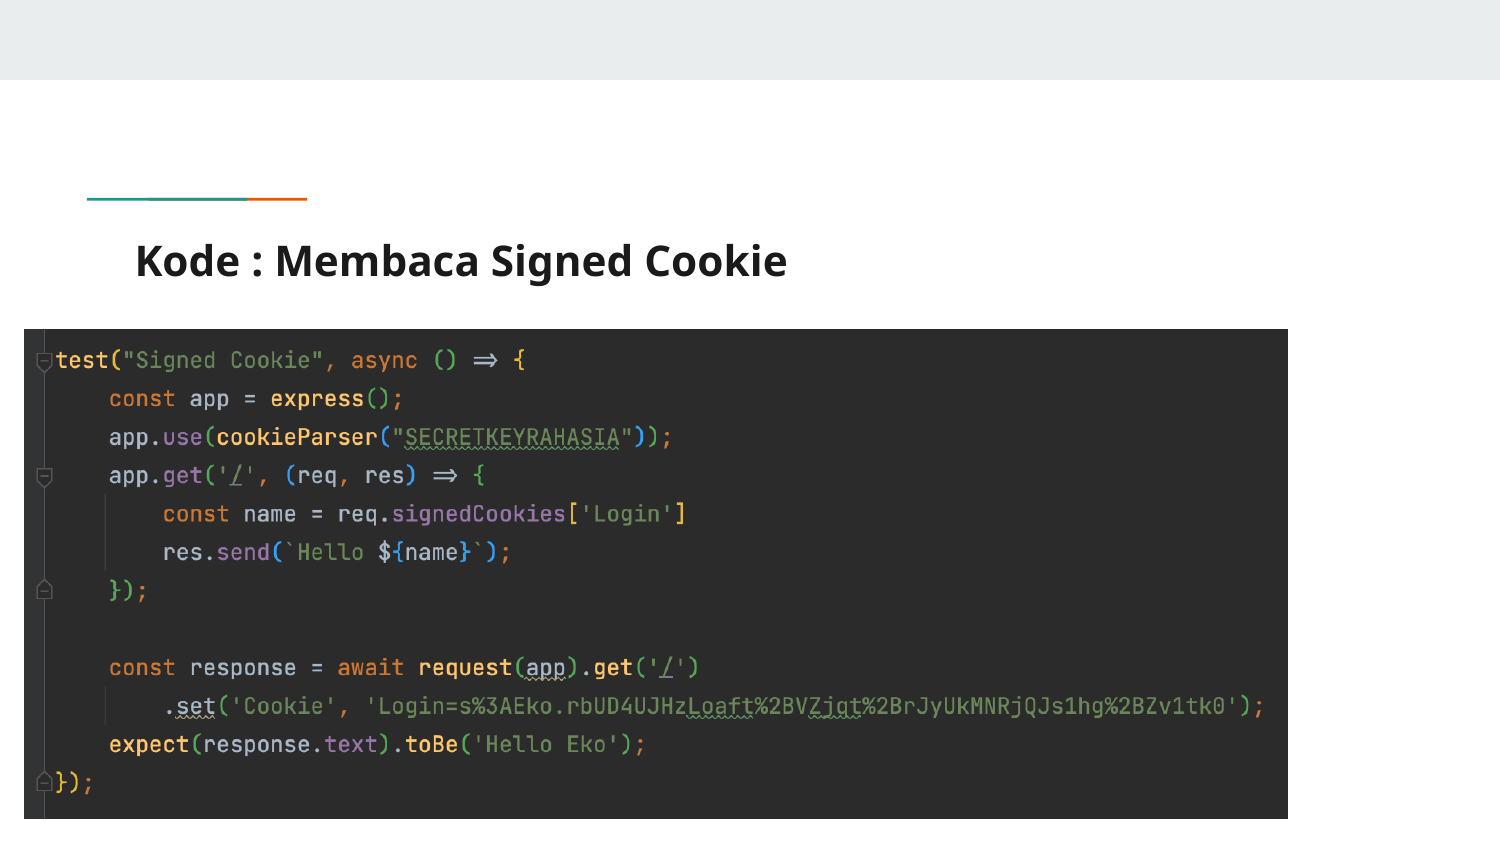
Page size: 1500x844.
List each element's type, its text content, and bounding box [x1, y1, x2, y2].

title Kode : Membaca Signed Cookie [119, 216, 1381, 305]
picture [24, 328, 1288, 819]
